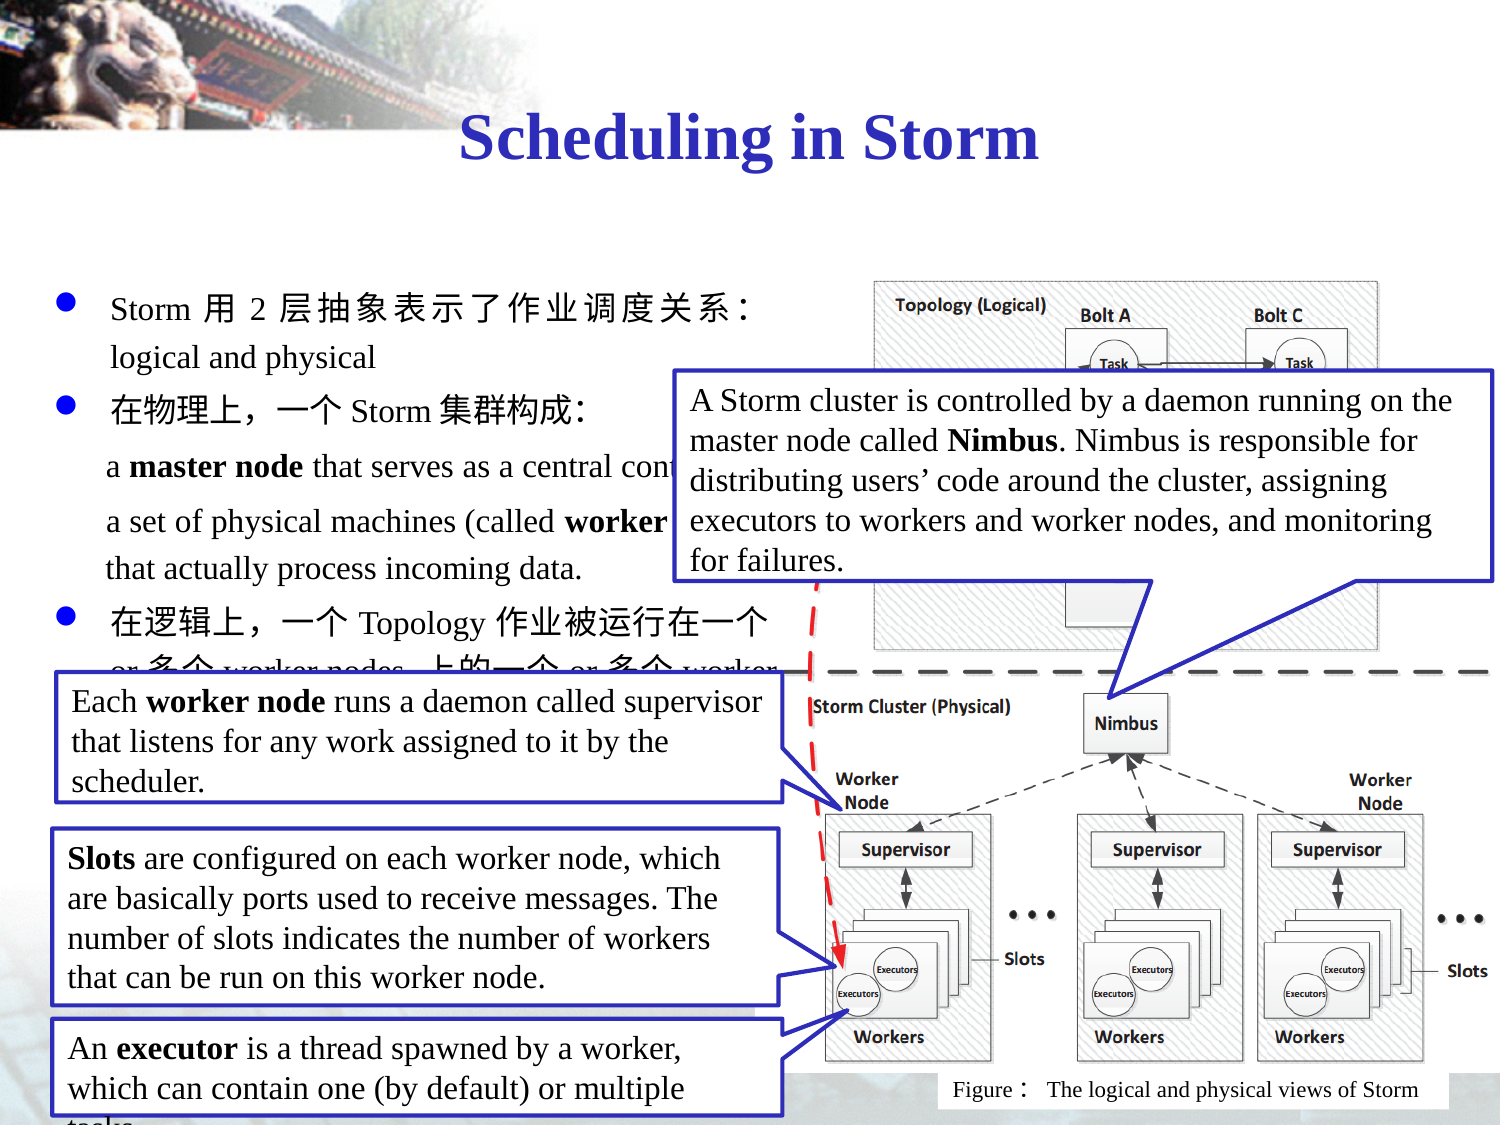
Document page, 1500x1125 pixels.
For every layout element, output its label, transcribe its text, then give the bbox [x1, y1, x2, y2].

title Scheduling in Storm [112, 59, 1388, 198]
list Storm用2层抽象表示了作业调度关系：logical and physical 在物理上，一个Storm集群构成： a master node that serves as a central control unit a set of physical machines (called worker nodes) that actually process incoming data. 在逻辑上，一个Topology作业被运行在一个or多个worker nodes 上的一个or多个worker process执行。 [38, 271, 749, 740]
picture [0, 0, 1500, 1125]
text_box Each worker node runs a daemon called supervisor that listens for any work assigned to it by the scheduler. [54, 669, 749, 805]
text_box Slots are configured on each worker node, which are basically ports used to receive messages. The number of slots indicates the number of workers that can be run on this worker node. [50, 826, 749, 1008]
text_box An executor is a thread spawned by a worker, which can contain one (by default) or multiple tasks. [50, 1016, 785, 1118]
text_box Figure：The logical and physical views of Storm [937, 1080, 1449, 1110]
text_box A Storm cluster is controlled by a daemon running on the master node called Nimbus. Nimbus is responsible for distributing users’ code around the cluster, assigning executors to workers and worker nodes, and monitoring for failures. [672, 368, 749, 584]
